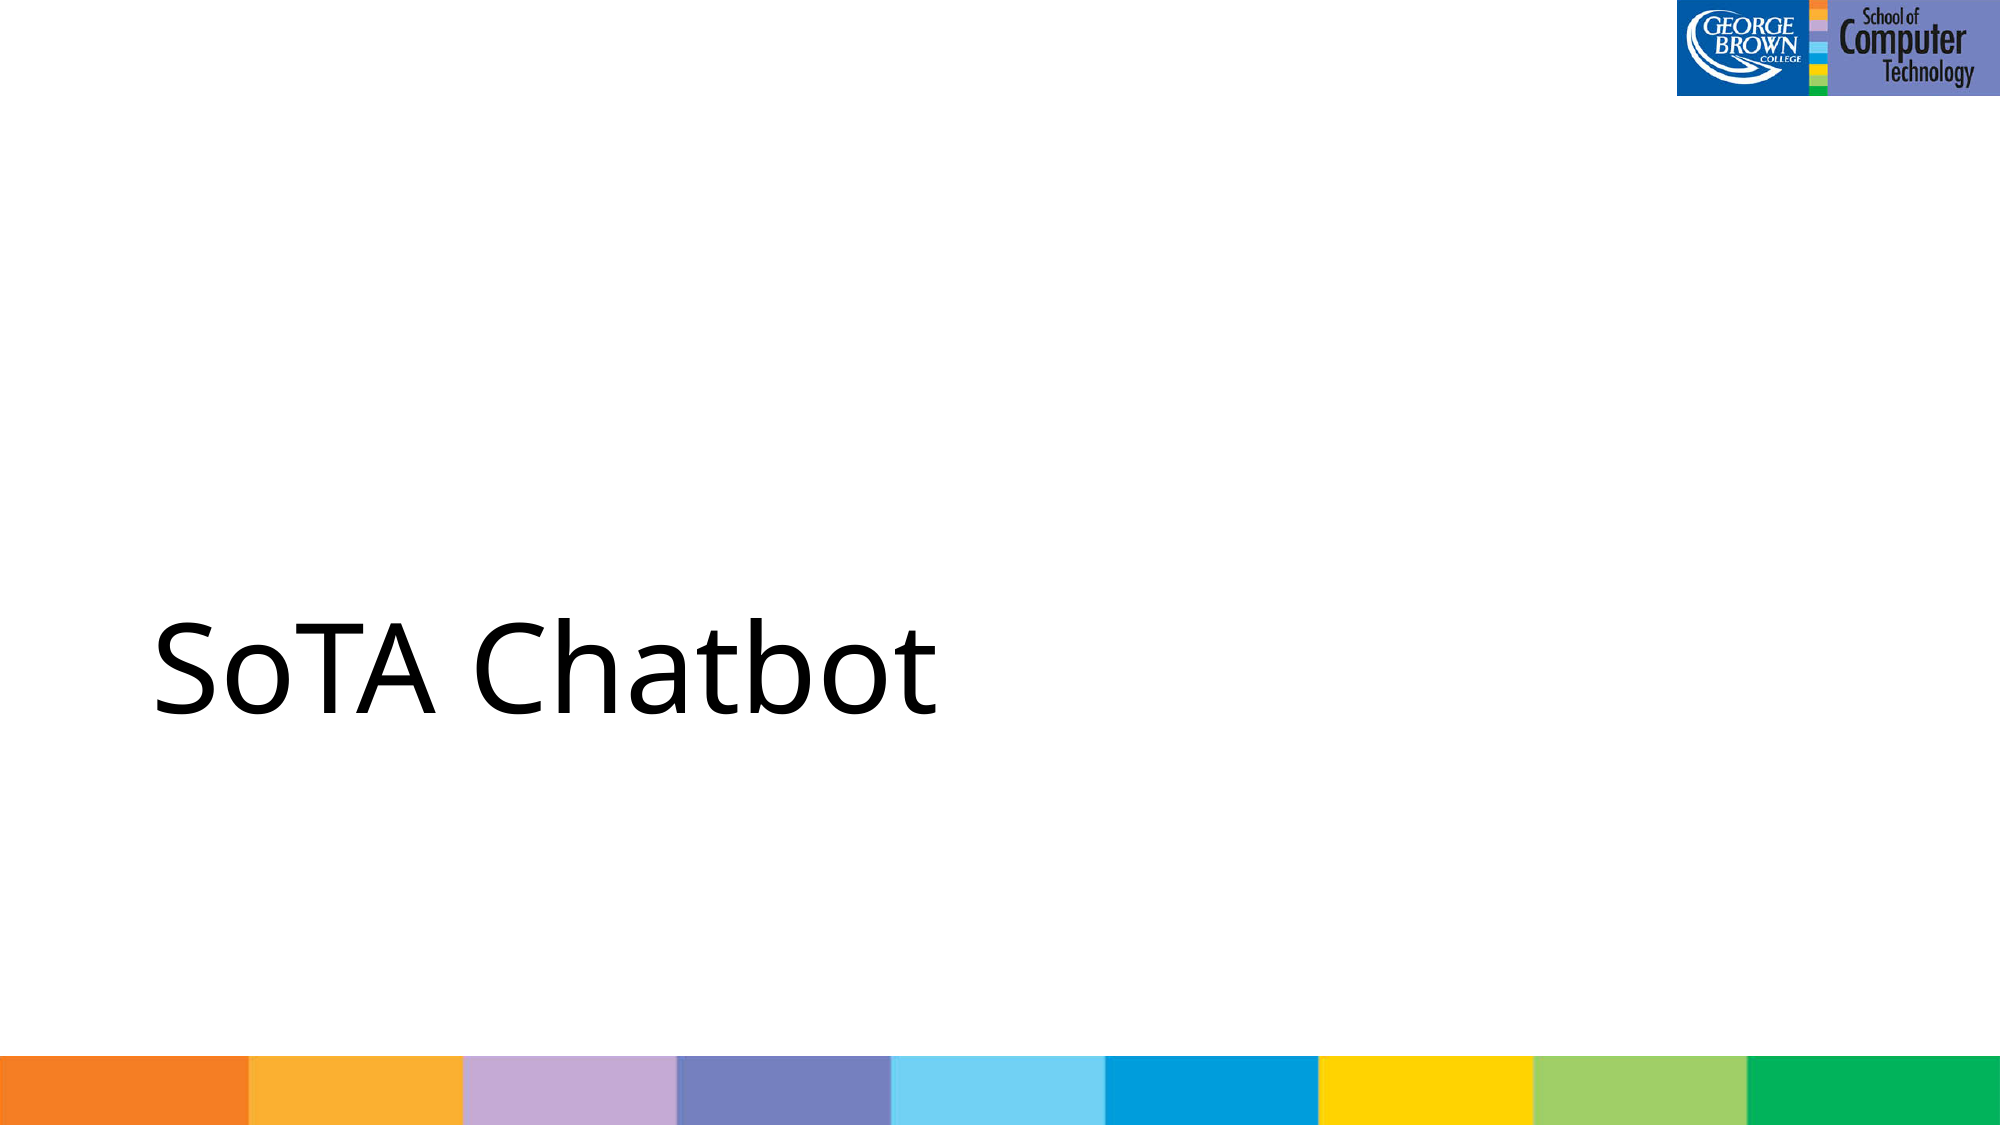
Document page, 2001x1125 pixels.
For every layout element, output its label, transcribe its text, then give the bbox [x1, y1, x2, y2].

picture [0, 1056, 1105, 1125]
picture [1677, 0, 2000, 96]
picture [1318, 1056, 2000, 1125]
title SoTA Chatbot [136, 280, 1862, 749]
